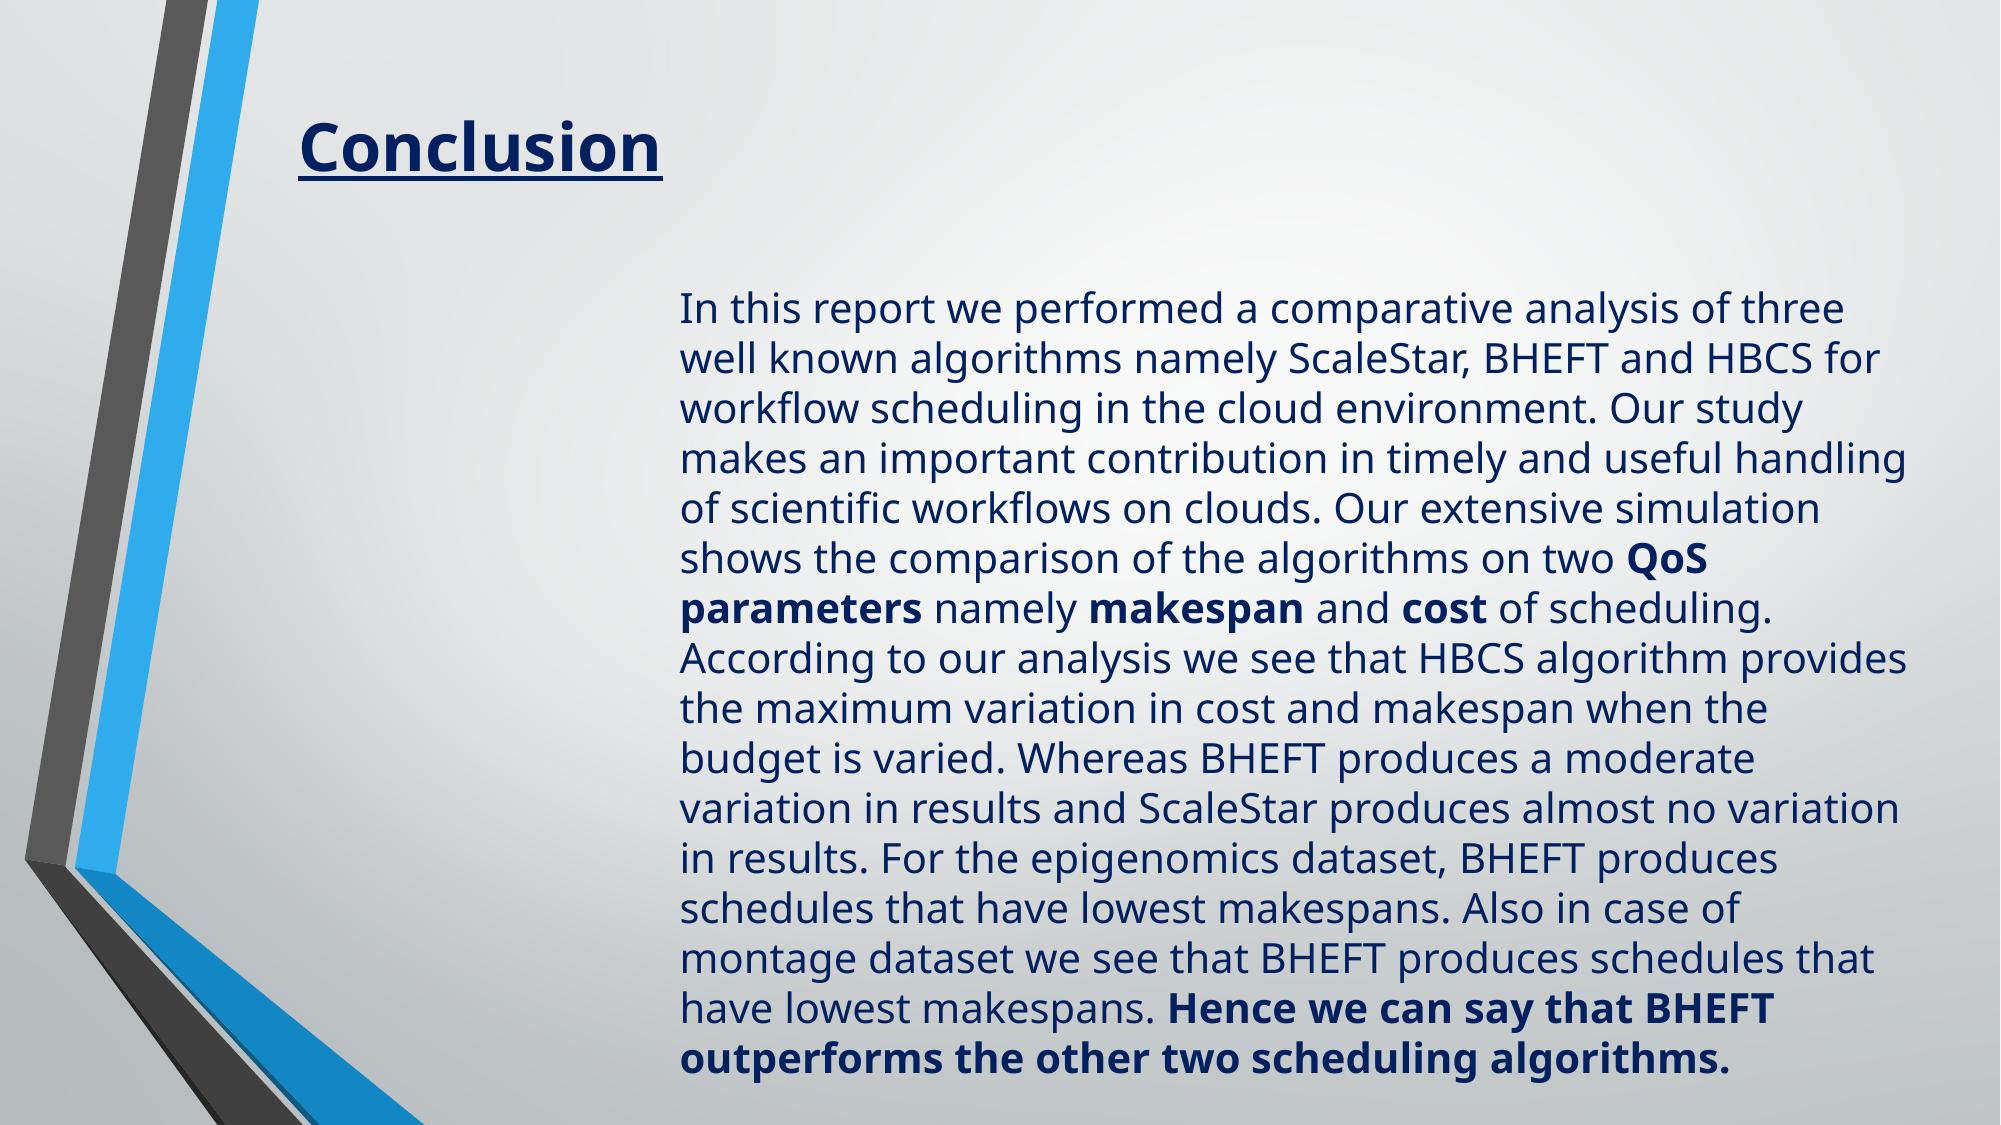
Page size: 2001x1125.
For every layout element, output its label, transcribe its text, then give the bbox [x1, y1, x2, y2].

text_box In this report we performed a comparative analysis of three well known algorithms namely ScaleStar, BHEFT and HBCS for workflow scheduling in the cloud environment. Our study makes an important contribution in timely and useful handling of scientific workflows on clouds. Our extensive simulation shows the comparison of the algorithms on two QoS parameters namely makespan and cost of scheduling. According to our analysis we see that HBCS algorithm provides the maximum variation in cost and makespan when the budget is varied. Whereas BHEFT produces a moderate variation in results and ScaleStar produces almost no variation in results. For the epigenomics dataset, BHEFT produces schedules that have lowest makespans. Also in case of montage dataset we see that BHEFT produces schedules that have lowest makespans. Hence we can say that BHEFT outperforms the other two scheduling algorithms. [664, 274, 1926, 1090]
text_box Conclusion [283, 97, 1692, 193]
